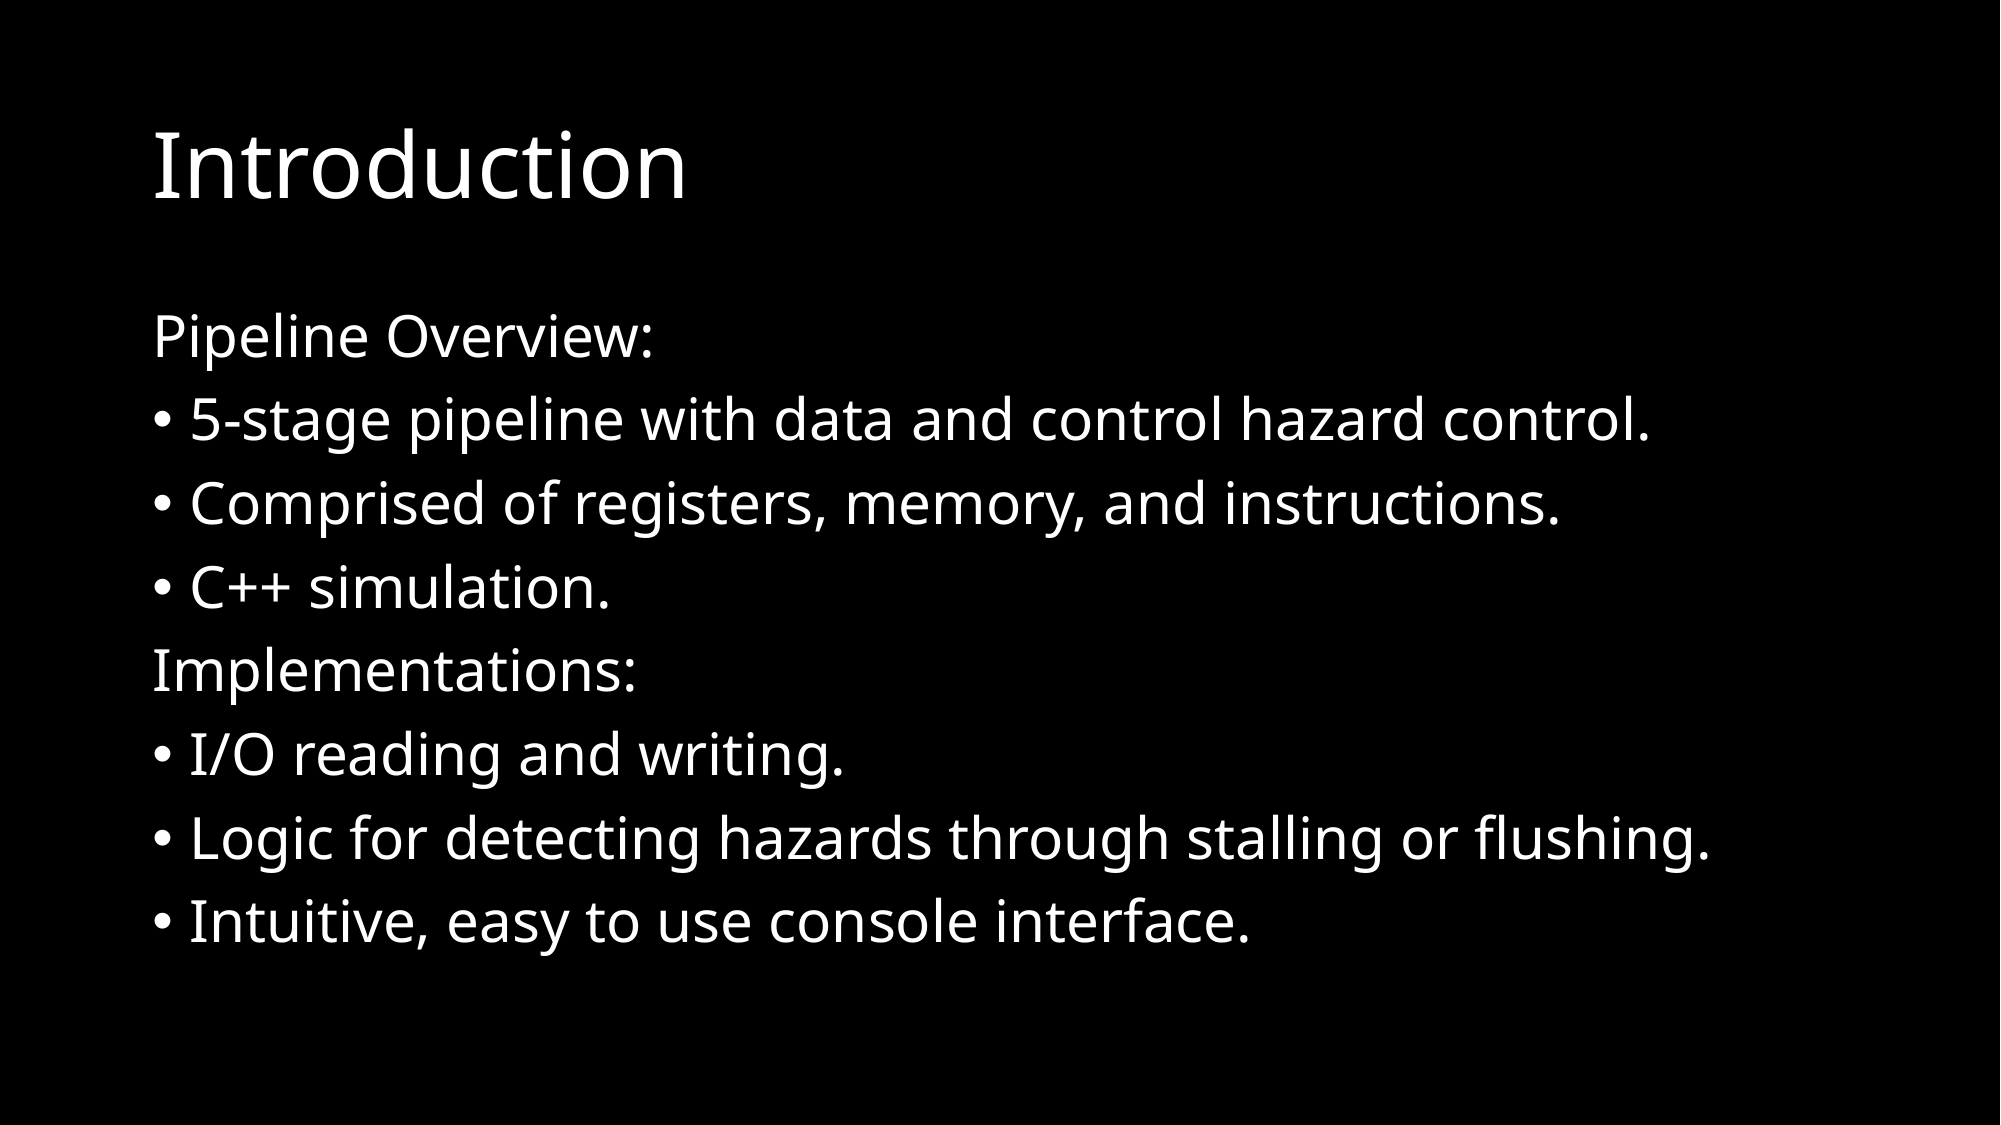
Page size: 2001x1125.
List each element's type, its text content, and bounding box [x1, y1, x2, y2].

list Pipeline Overview: 5-stage pipeline with data and control hazard control. Comprised of registers, memory, and instructions. C++ simulation. Implementations: I/O reading and writing. Logic for detecting hazards through stalling or flushing. Intuitive, easy to use console interface. [137, 299, 1863, 1014]
title Introduction [137, 59, 1863, 278]
